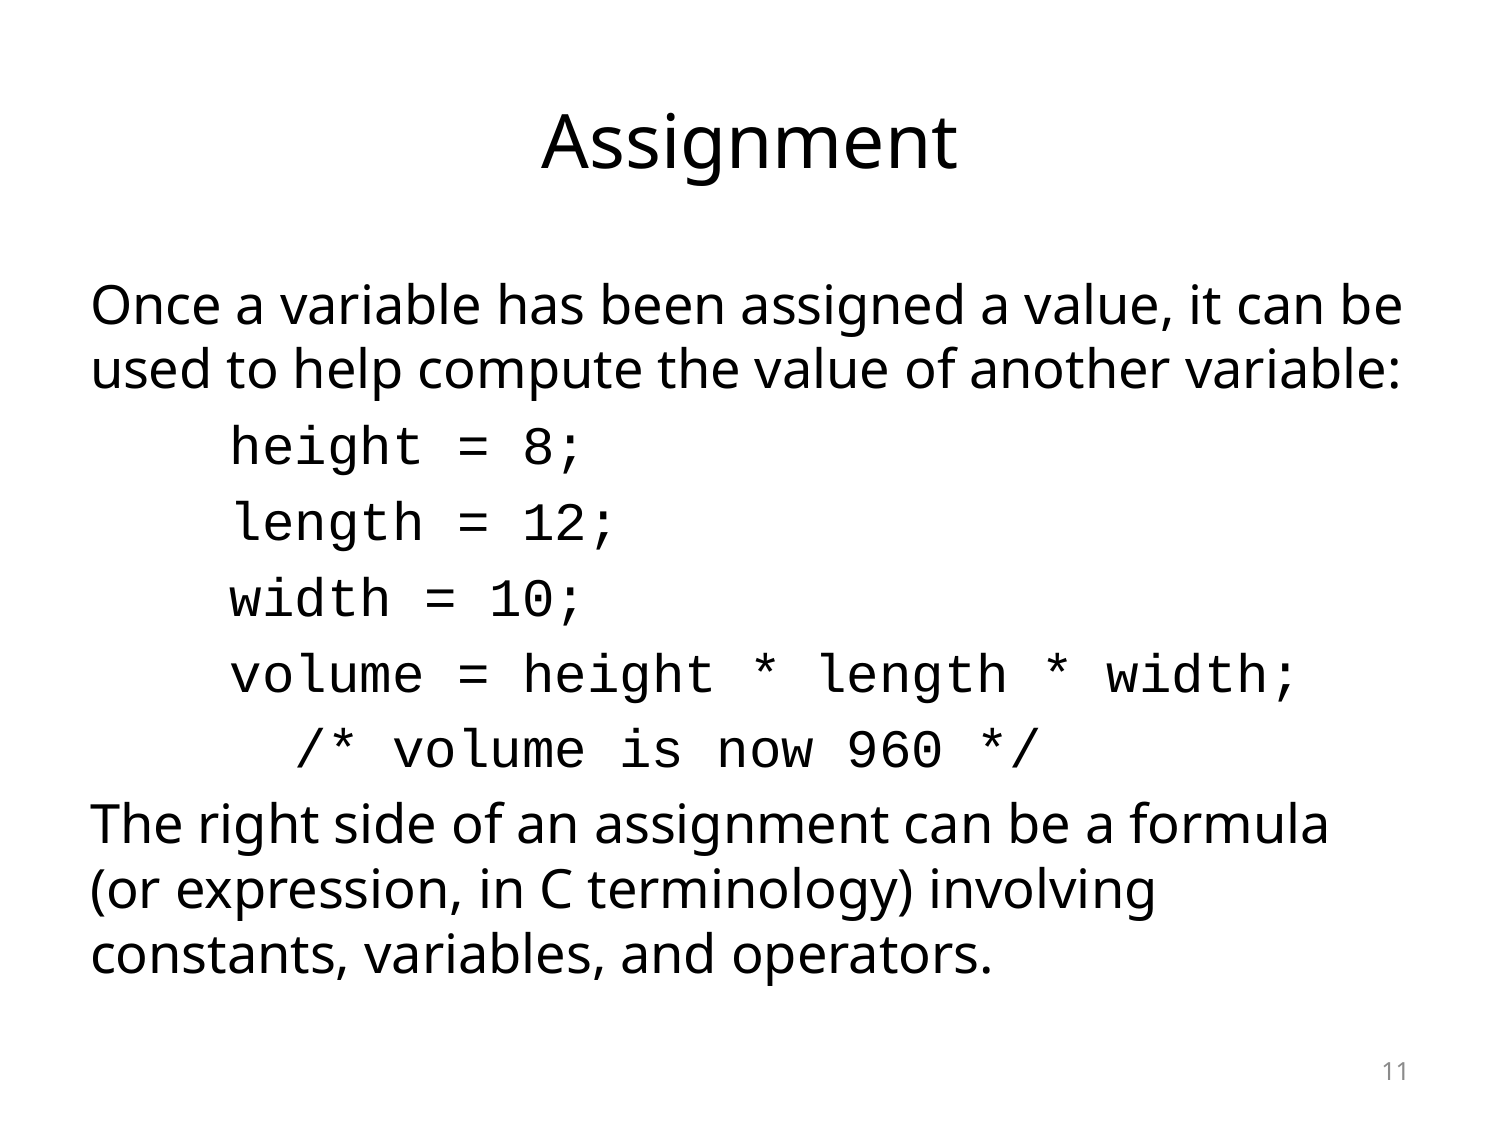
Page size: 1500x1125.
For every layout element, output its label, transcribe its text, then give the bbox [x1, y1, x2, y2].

list Once a variable has been assigned a value, it can be used to help compute the value of another variable: height = 8; length = 12; width = 10; volume = height * length * width; /* volume is now 960 */ The right side of an assignment can be a formula (or expression, in C terminology) involving constants, variables, and operators. [75, 262, 1425, 1005]
slide_number 11 [1074, 1042, 1425, 1103]
title Assignment [75, 45, 1425, 233]
